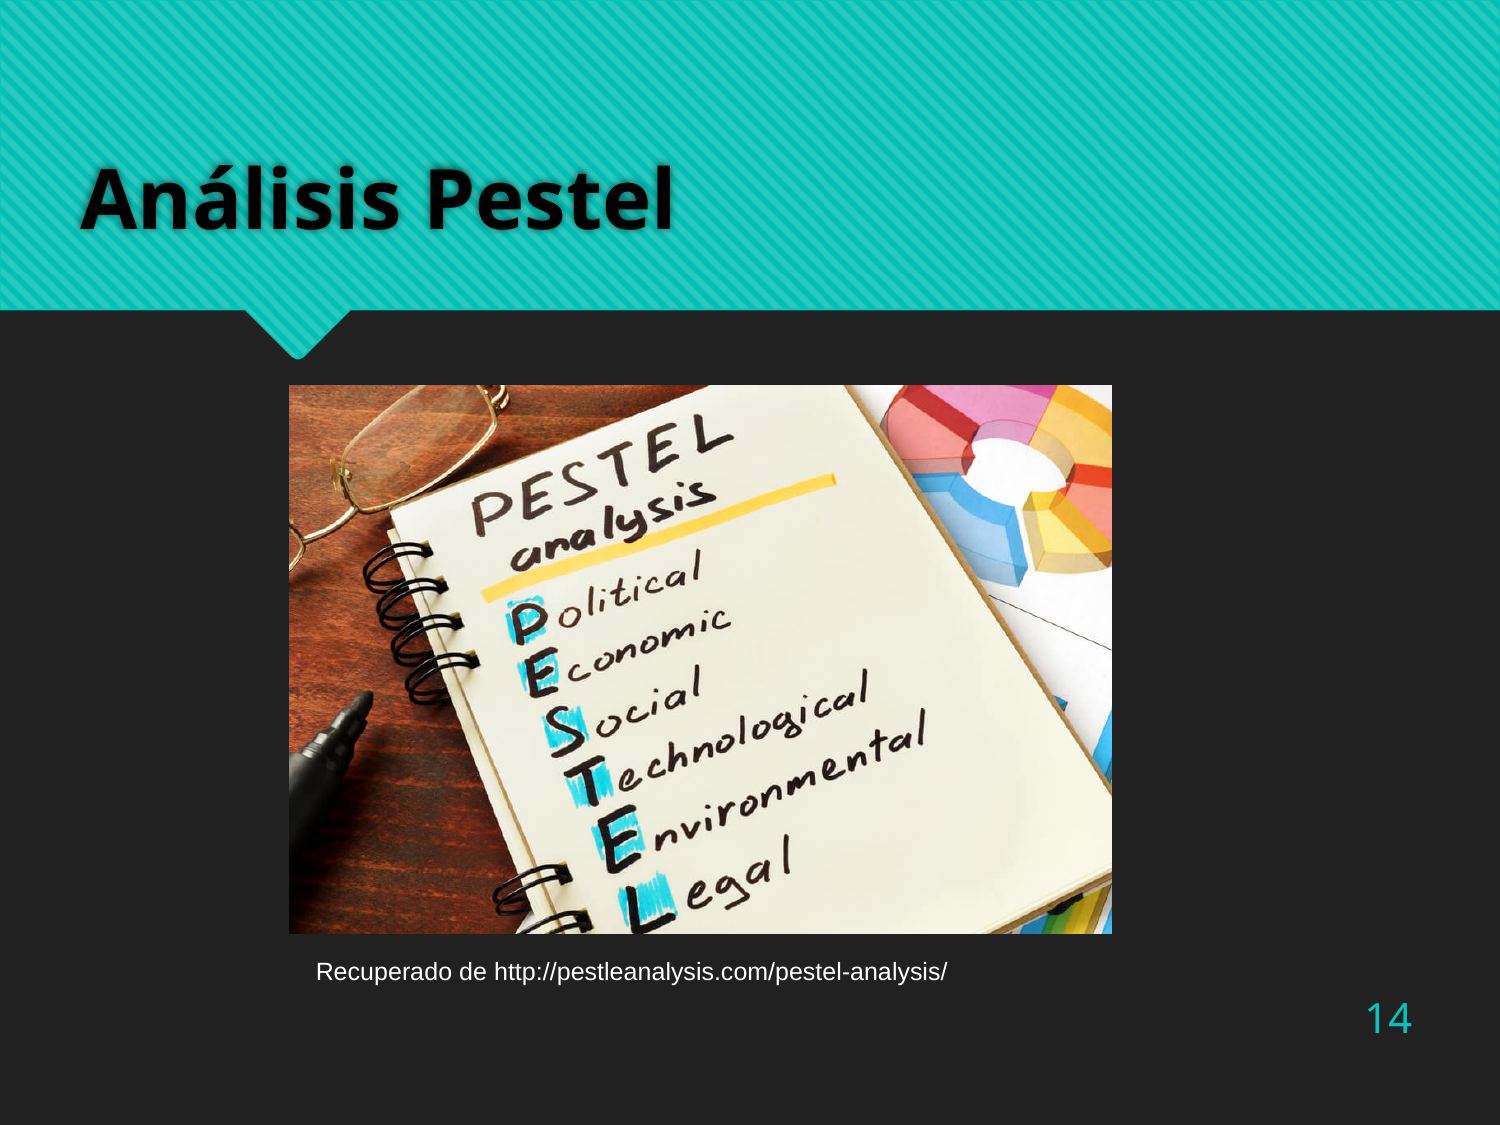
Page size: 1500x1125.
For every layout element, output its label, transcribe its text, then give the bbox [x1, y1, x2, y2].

text_box Recuperado de http://pestleanalysis.com/pestel-analysis/ [301, 947, 1022, 993]
picture [289, 385, 1112, 934]
slide_number 14 [1296, 970, 1428, 1051]
title Análisis Pestel [64, 66, 1415, 254]
